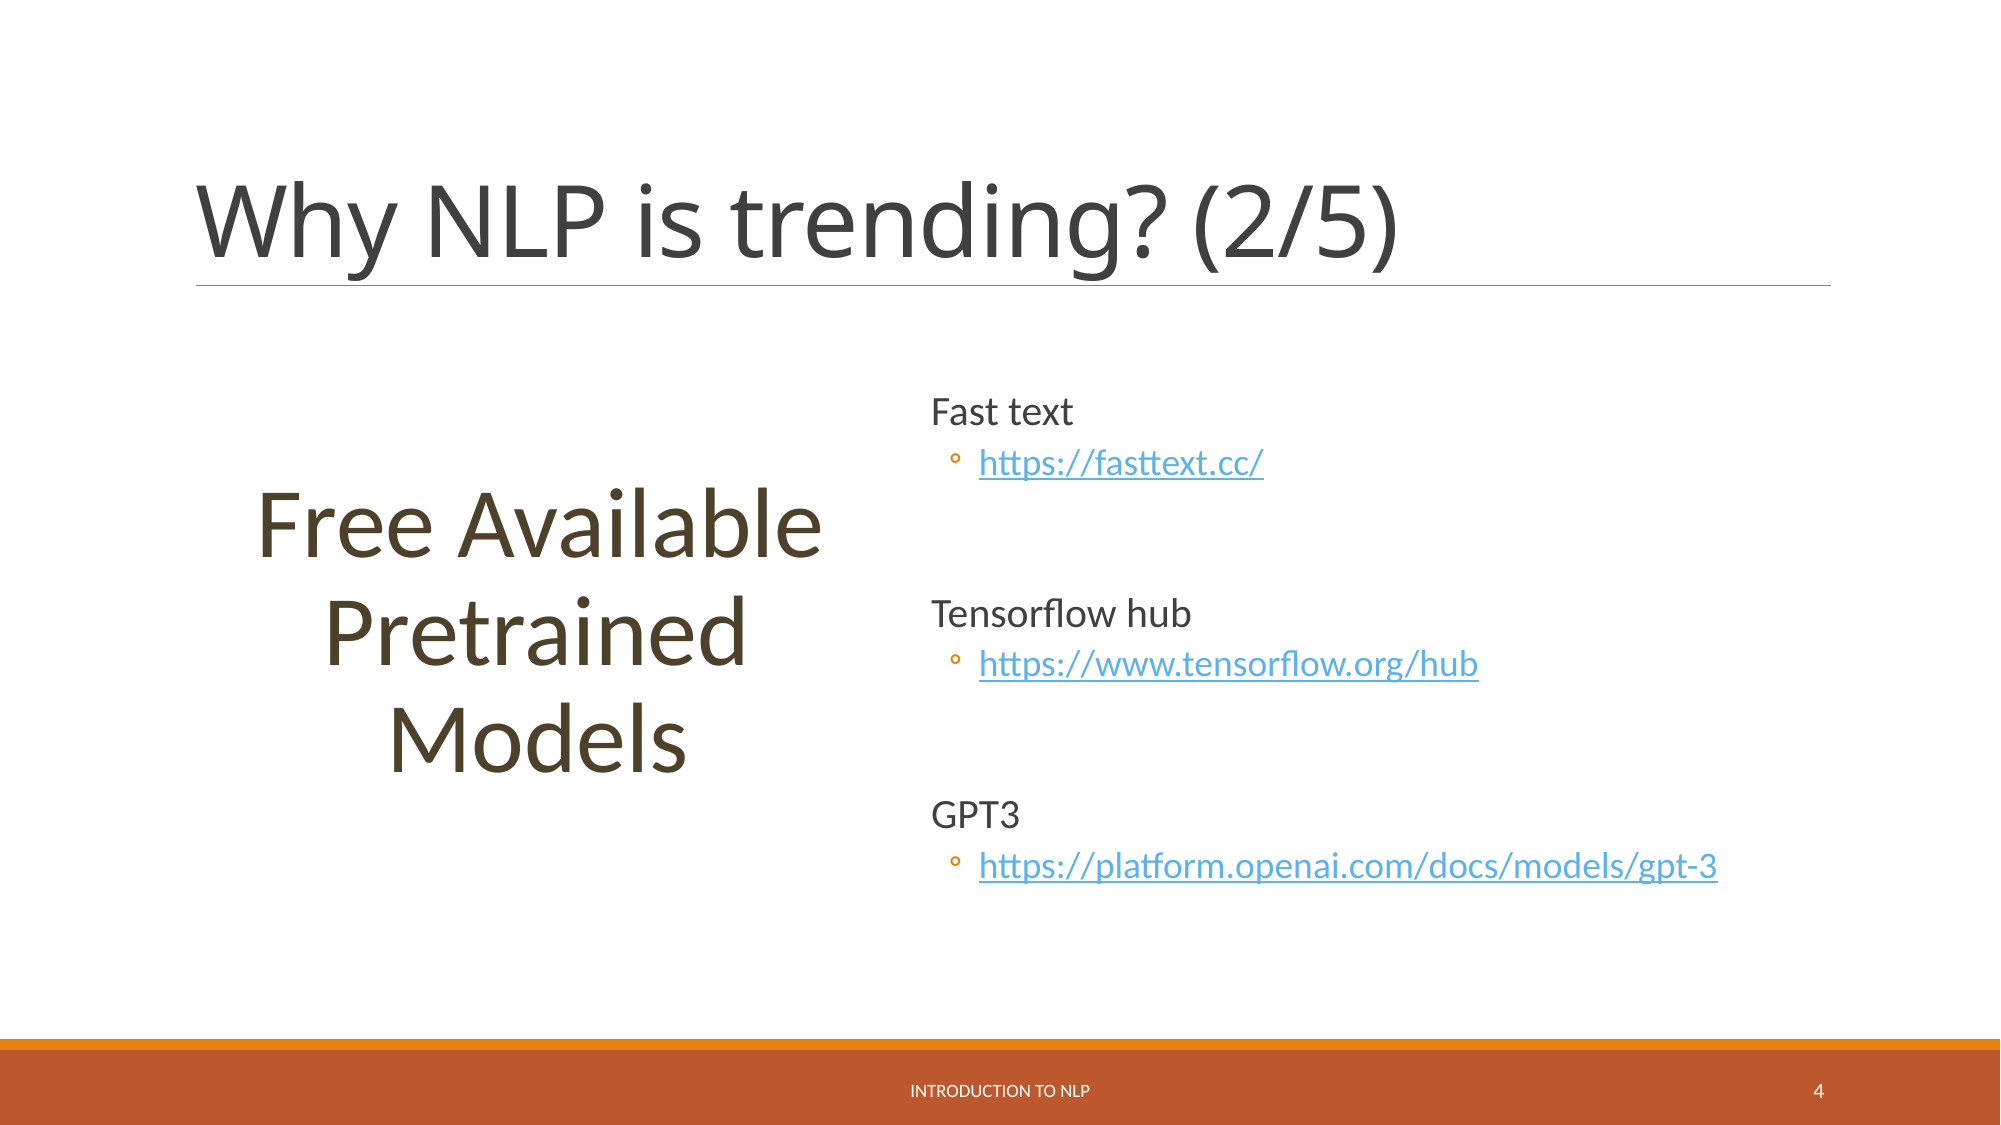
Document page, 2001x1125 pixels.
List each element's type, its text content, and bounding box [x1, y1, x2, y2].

title Why NLP is trending? (2/5) [180, 47, 1830, 285]
footer Introduction to NLP [604, 1059, 1396, 1120]
list Fast text https://fasttext.cc/ Tensorflow hub https://www.tensorflow.org/hub GPT3 https://platform.openai.com/docs/models/gpt-3 [916, 302, 1830, 963]
list Free Available Pretrained Models [180, 302, 880, 963]
slide_number 4 [1624, 1059, 1840, 1120]
